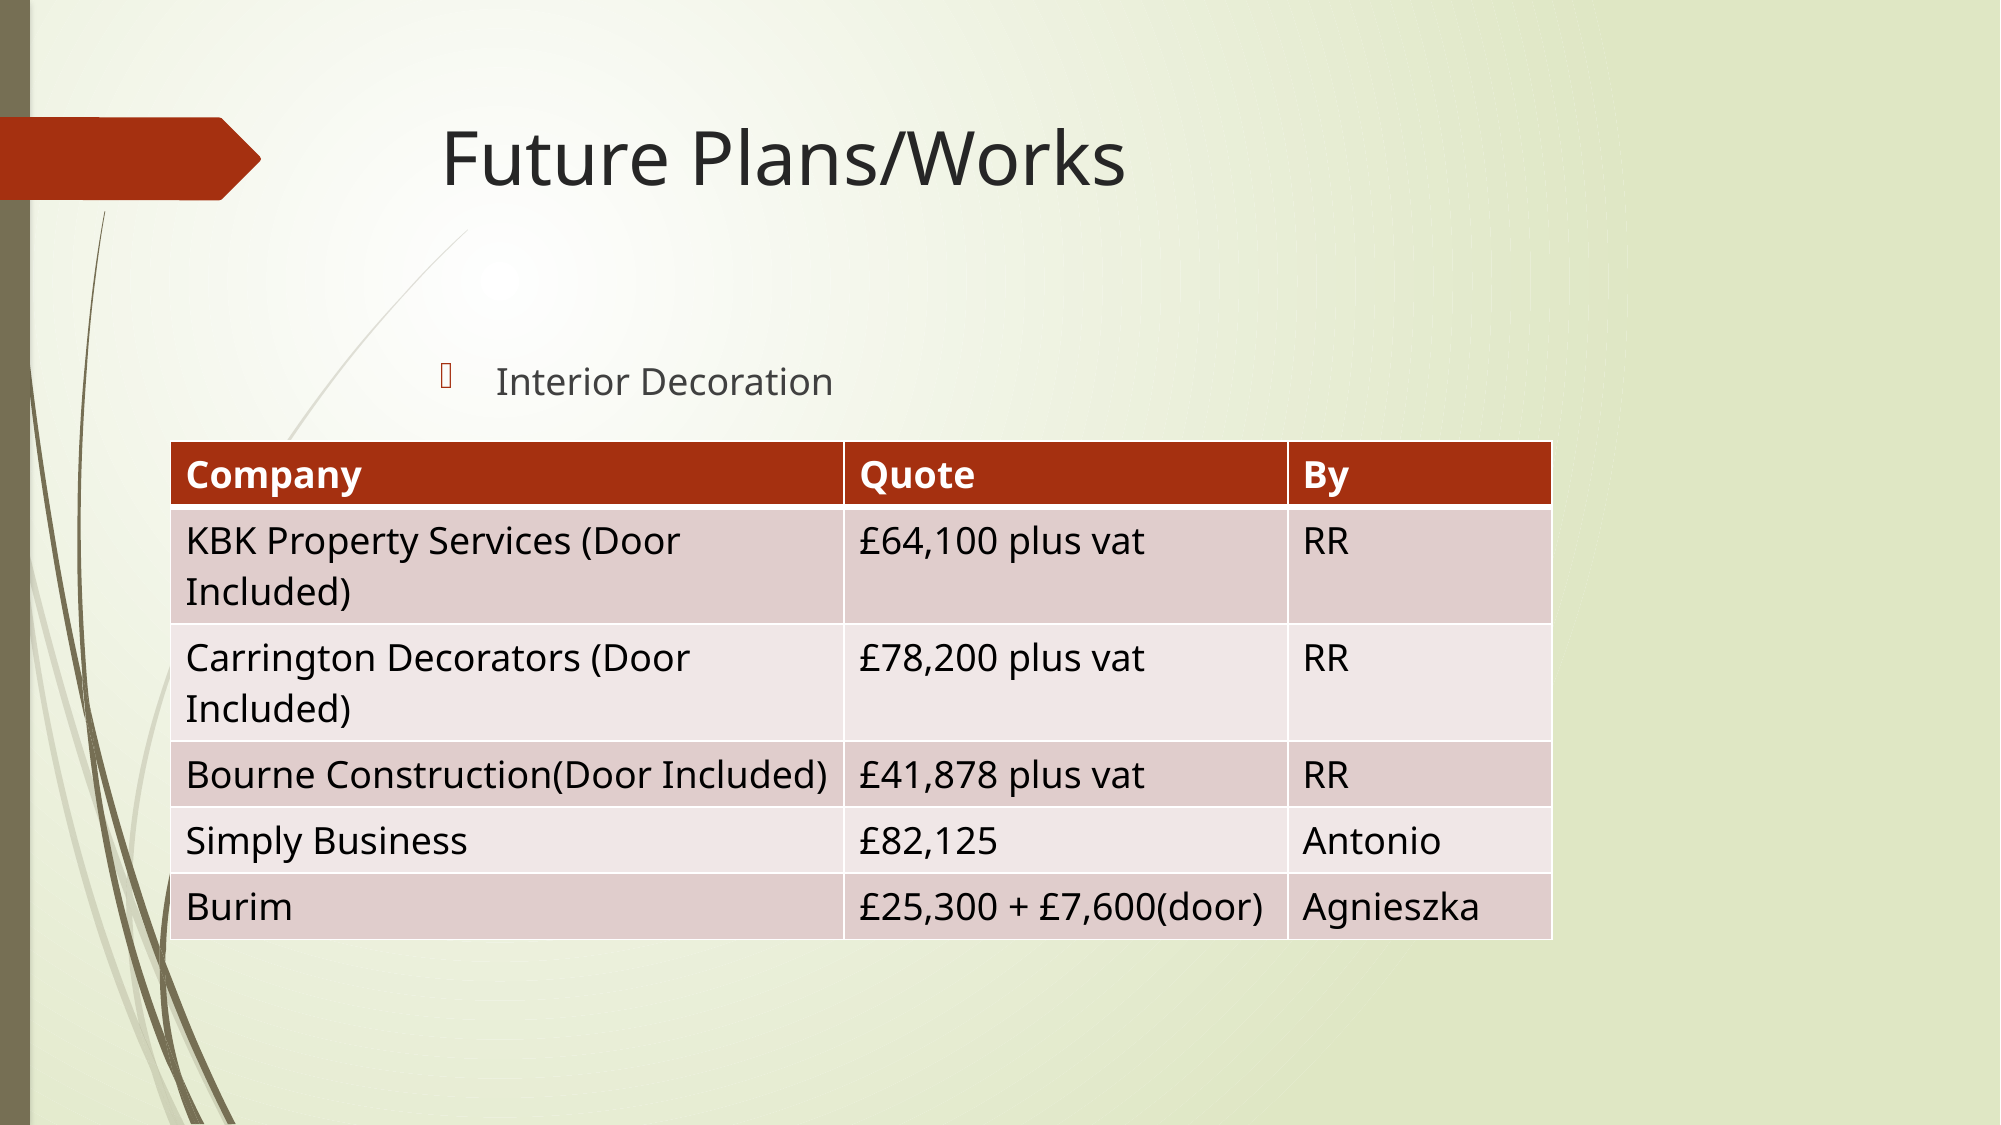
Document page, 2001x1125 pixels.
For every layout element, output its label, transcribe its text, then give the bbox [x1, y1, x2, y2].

table_cell £41,878 plus vat [845, 742, 1287, 806]
table_cell Antonio [1289, 808, 1551, 872]
table_cell Agnieszka [1289, 874, 1551, 939]
table_cell RR [1289, 625, 1551, 740]
table_cell RR [1289, 742, 1551, 806]
table_header Company [171, 442, 843, 504]
title Future Plans/Works [425, 102, 1888, 313]
table_cell Carrington Decorators (Door Included) [171, 625, 843, 740]
table_header By [1289, 442, 1551, 504]
table_cell Simply Business [171, 808, 843, 872]
table_cell £78,200 plus vat [845, 625, 1287, 740]
table_cell KBK Property Services (Door Included) [171, 510, 843, 623]
table_cell £82,125 [845, 808, 1287, 872]
table_cell Bourne Construction(Door Included) [171, 742, 843, 806]
table_cell £25,300 + £7,600(door) [845, 874, 1287, 939]
table_cell Burim [171, 874, 843, 939]
list Interior Decoration [424, 350, 1888, 970]
table_cell £64,100 plus vat [845, 510, 1287, 623]
table_cell RR [1289, 510, 1551, 623]
table_header Quote [845, 442, 1287, 504]
